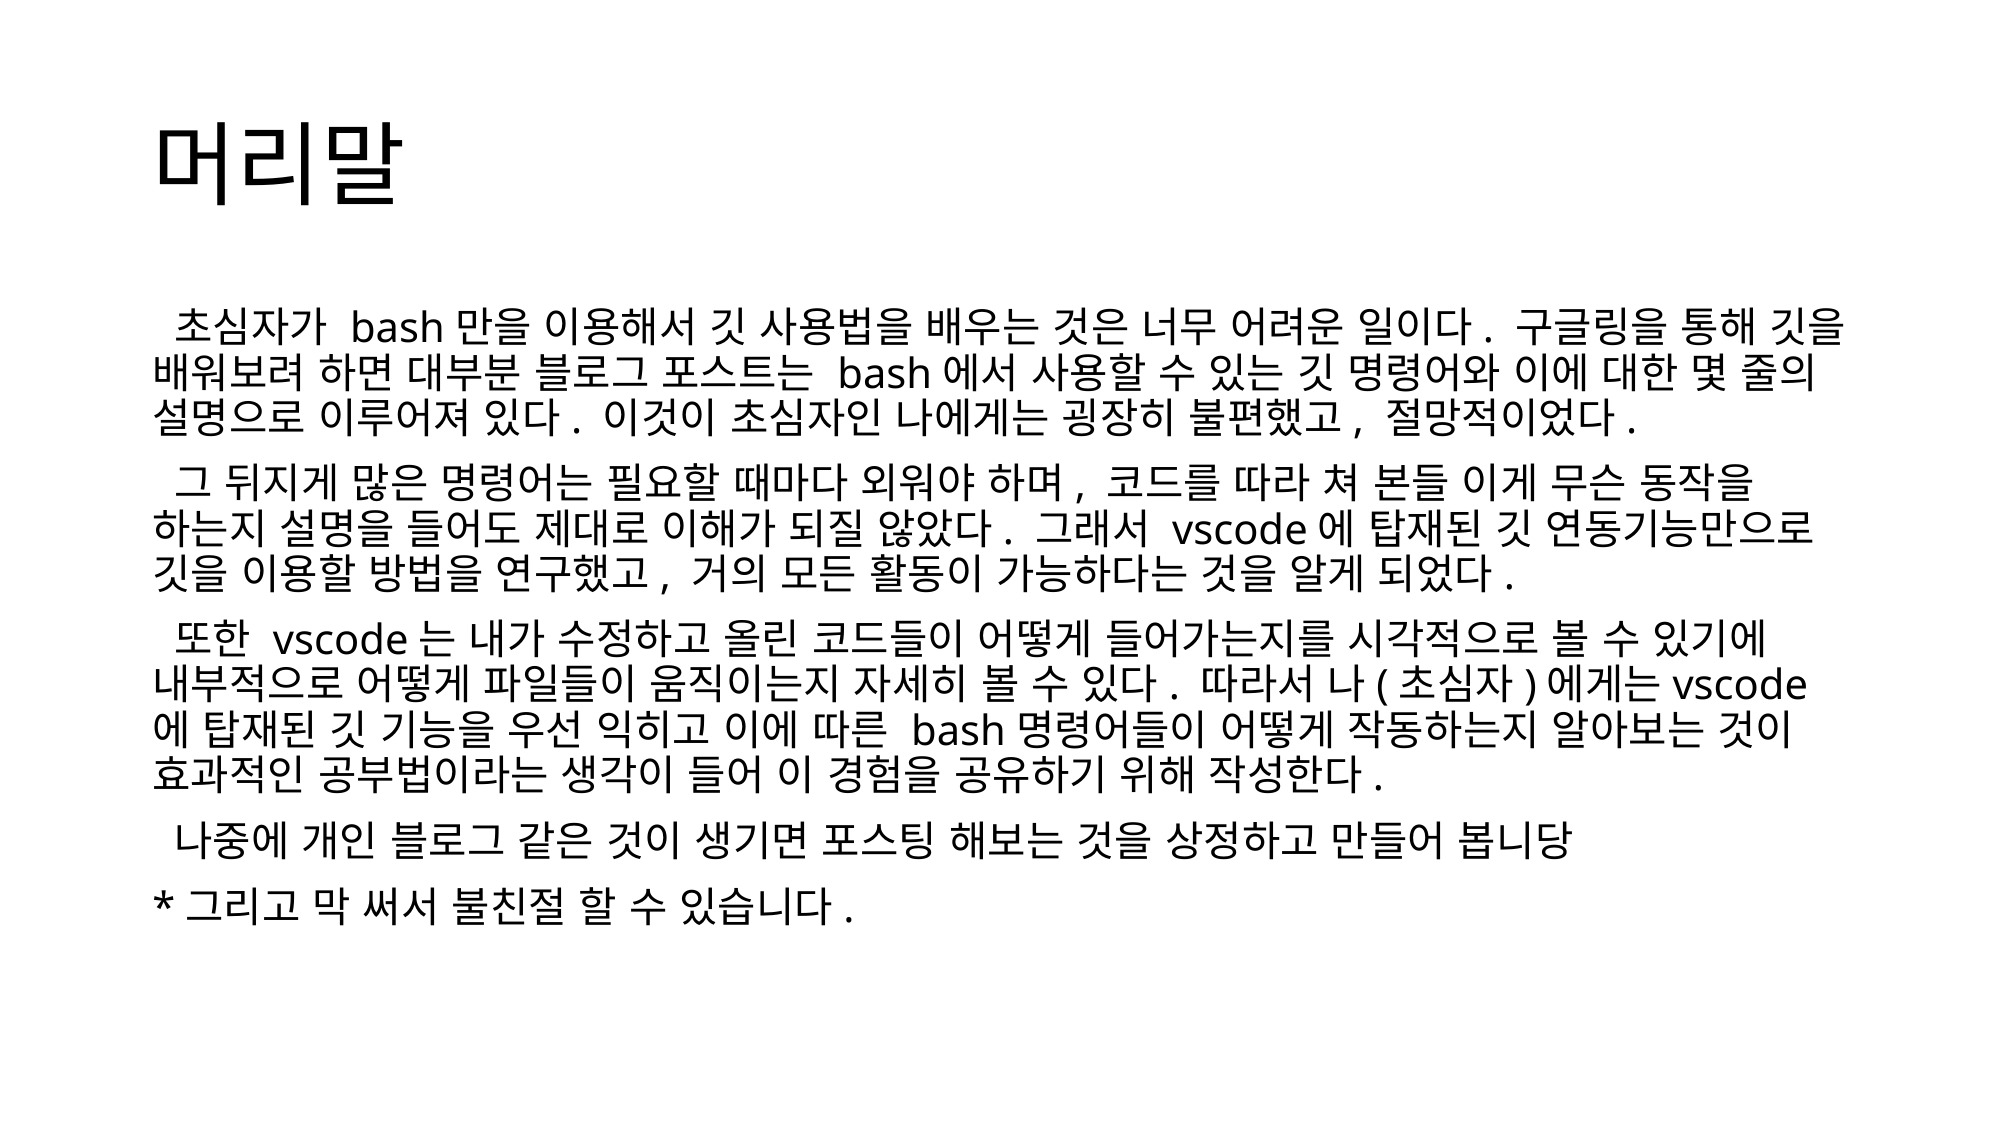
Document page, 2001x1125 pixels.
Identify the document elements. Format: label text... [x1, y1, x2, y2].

list 초심자가 bash만을 이용해서 깃 사용법을 배우는 것은 너무 어려운 일이다. 구글링을 통해 깃을 배워보려 하면 대부분 블로그 포스트는 bash에서 사용할 수 있는 깃 명령어와 이에 대한 몇 줄의 설명으로 이루어져 있다. 이것이 초심자인 나에게는 굉장히 불편했고, 절망적이었다. 그 뒤지게 많은 명령어는 필요할 때마다 외워야 하며, 코드를 따라 쳐 본들 이게 무슨 동작을 하는지 설명을 들어도 제대로 이해가 되질 않았다. 그래서 vscode에 탑재된 깃 연동기능만으로 깃을 이용할 방법을 연구했고, 거의 모든 활동이 가능하다는 것을 알게 되었다. 또한 vscode는 내가 수정하고 올린 코드들이 어떻게 들어가는지를 시각적으로 볼 수 있기에 내부적으로 어떻게 파일들이 움직이는지 자세히 볼 수 있다. 따라서 나(초심자)에게는vscode에 탑재된 깃 기능을 우선 익히고 이에 따른 bash명령어들이 어떻게 작동하는지 알아보는 것이 효과적인 공부법이라는 생각이 들어 이 경험을 공유하기 위해 작성한다. 나중에 개인 블로그 같은 것이 생기면 포스팅 해보는 것을 상정하고 만들어 봅니당 *그리고 막 써서 불친절 할 수 있습니다. [137, 299, 1863, 994]
title 머리말 [137, 59, 1863, 278]
